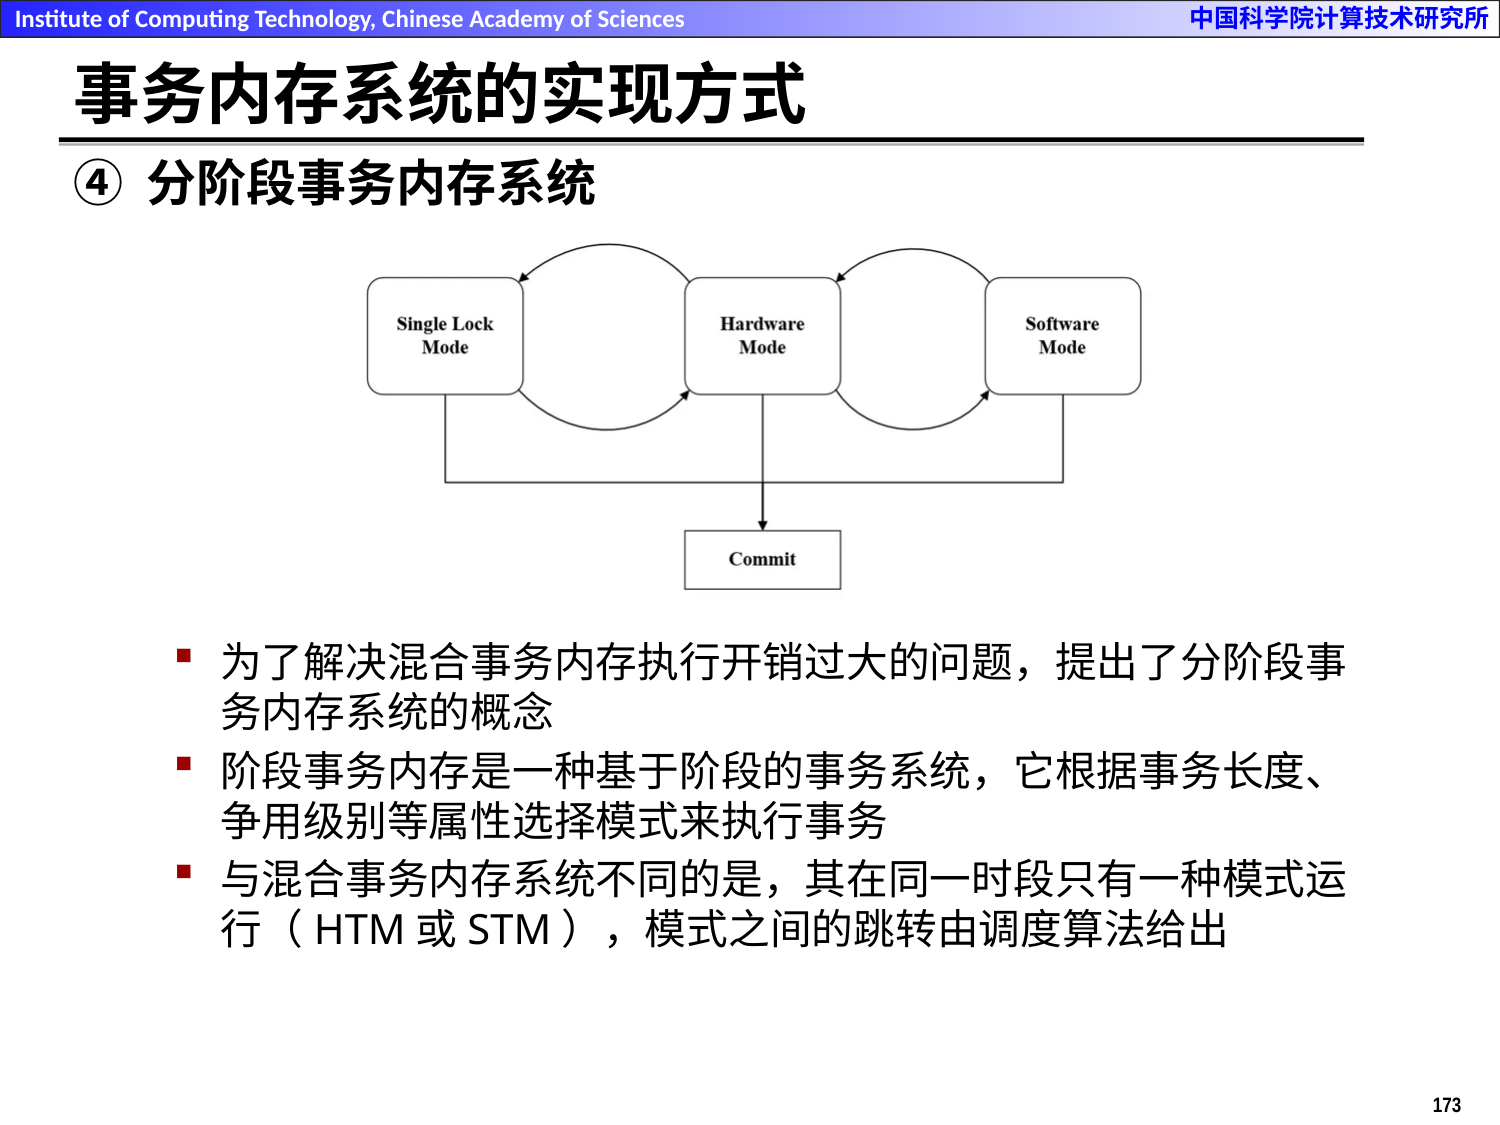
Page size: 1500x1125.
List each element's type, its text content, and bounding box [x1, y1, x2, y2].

picture [245, 221, 1255, 609]
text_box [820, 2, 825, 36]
text_box P3 [515, 2, 519, 36]
text_box 为了解决混合事务内存执行开销过大的问题，提出了分阶段事务内存系统的概念 阶段事务内存是一种基于阶段的事务系统，它根据事务长度、争用级别等属性选择模式来执行事务 与混合事务内存系统不同的是，其在同一时段只有一种模式运行（HTM或STM），模式之间的跳转由调度算法给出 [83, 628, 1386, 1073]
text_box [615, 2, 619, 16]
title 事务内存系统的实现方式 [58, 49, 1361, 135]
text_box b [415, 2, 419, 13]
list ④ 分阶段事务内存系统 [58, 143, 1361, 982]
text_box [615, 26, 619, 36]
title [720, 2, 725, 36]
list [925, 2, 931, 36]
text_box b [415, 16, 419, 36]
